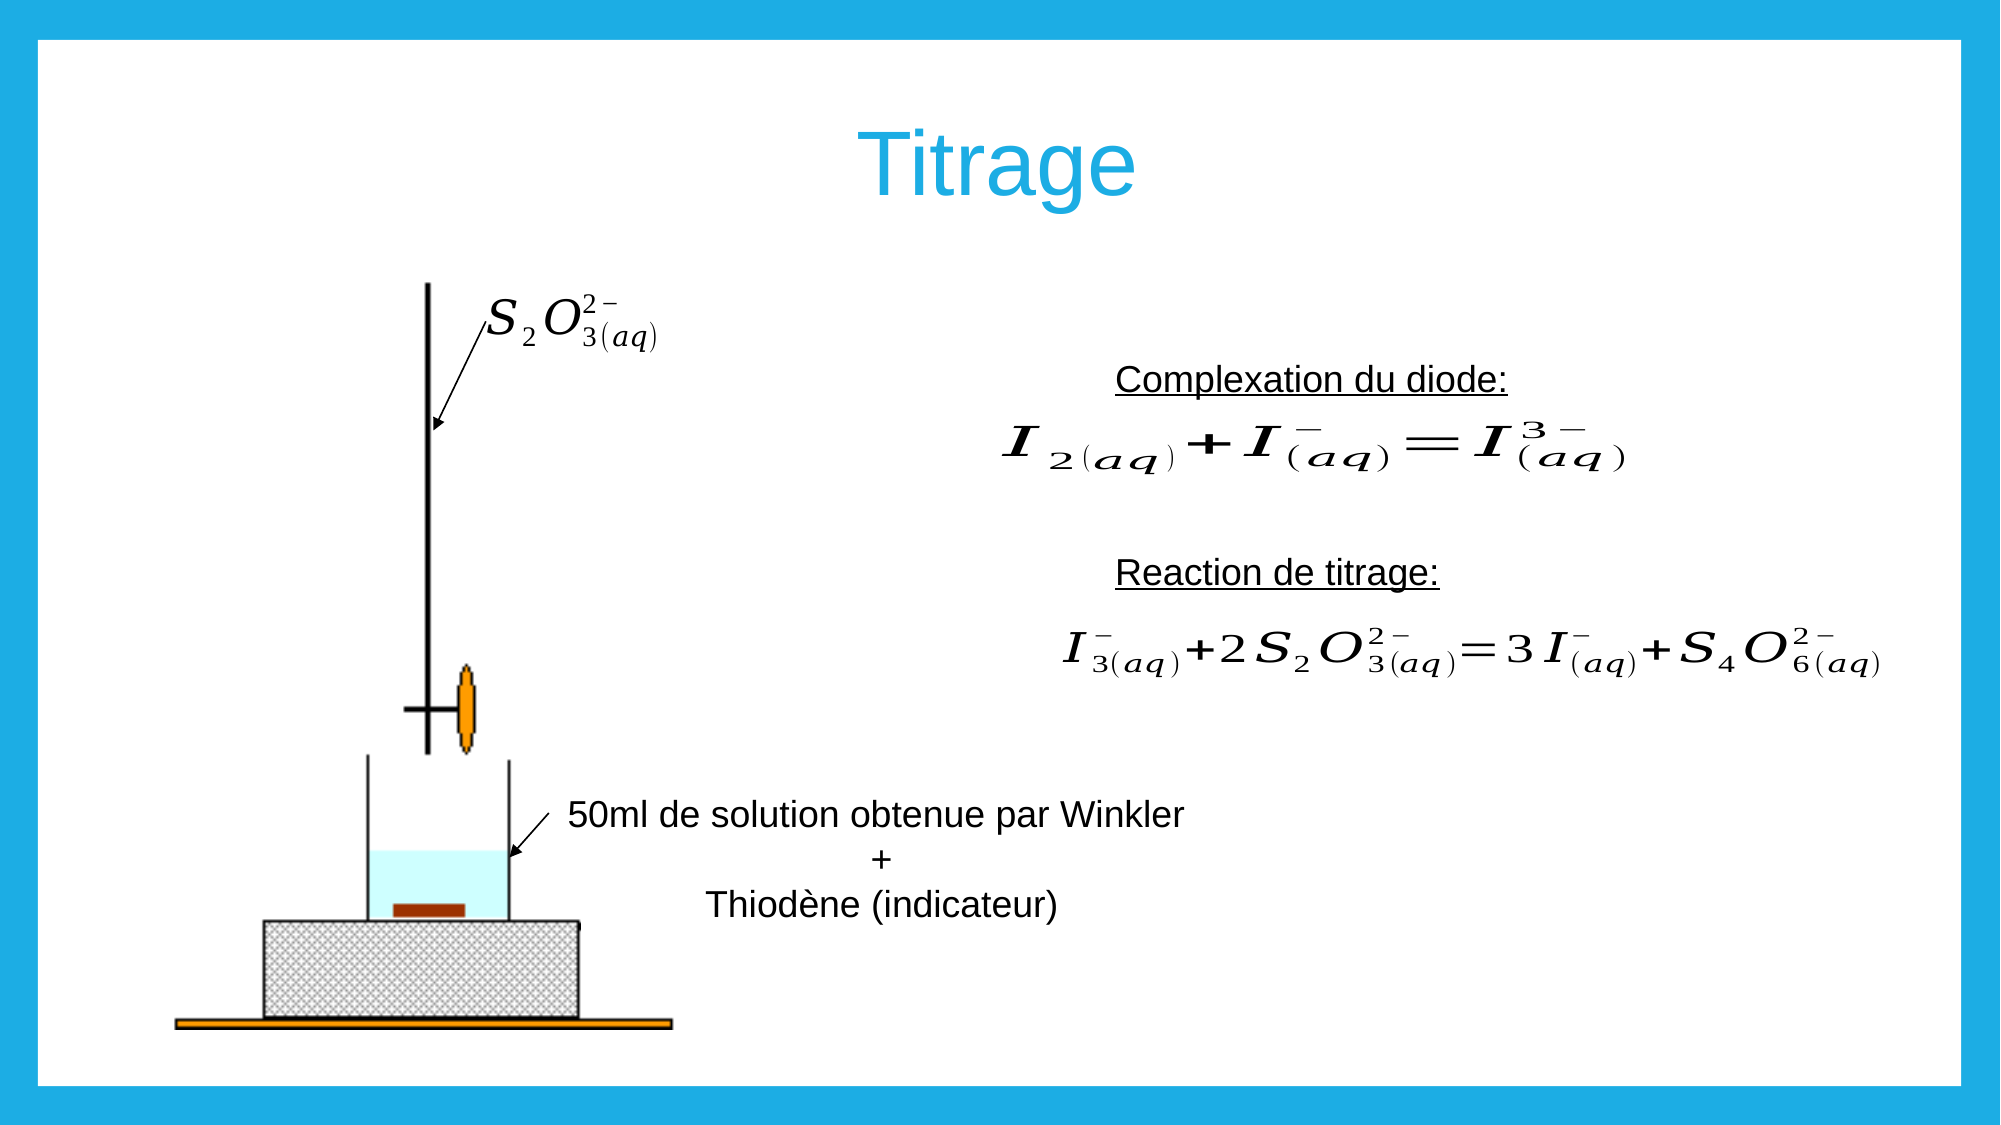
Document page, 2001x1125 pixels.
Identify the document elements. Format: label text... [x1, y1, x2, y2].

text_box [433, 320, 487, 431]
text_box 50ml de solution obtenue par Winkler + Thiodène (indicateur) [1003, 782, 1211, 933]
title Titrage [187, 54, 1808, 278]
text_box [509, 812, 550, 858]
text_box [173, 281, 998, 1030]
text_box Complexation du diode: [1100, 347, 1627, 407]
text_box Reaction de titrage: [1100, 540, 1524, 601]
